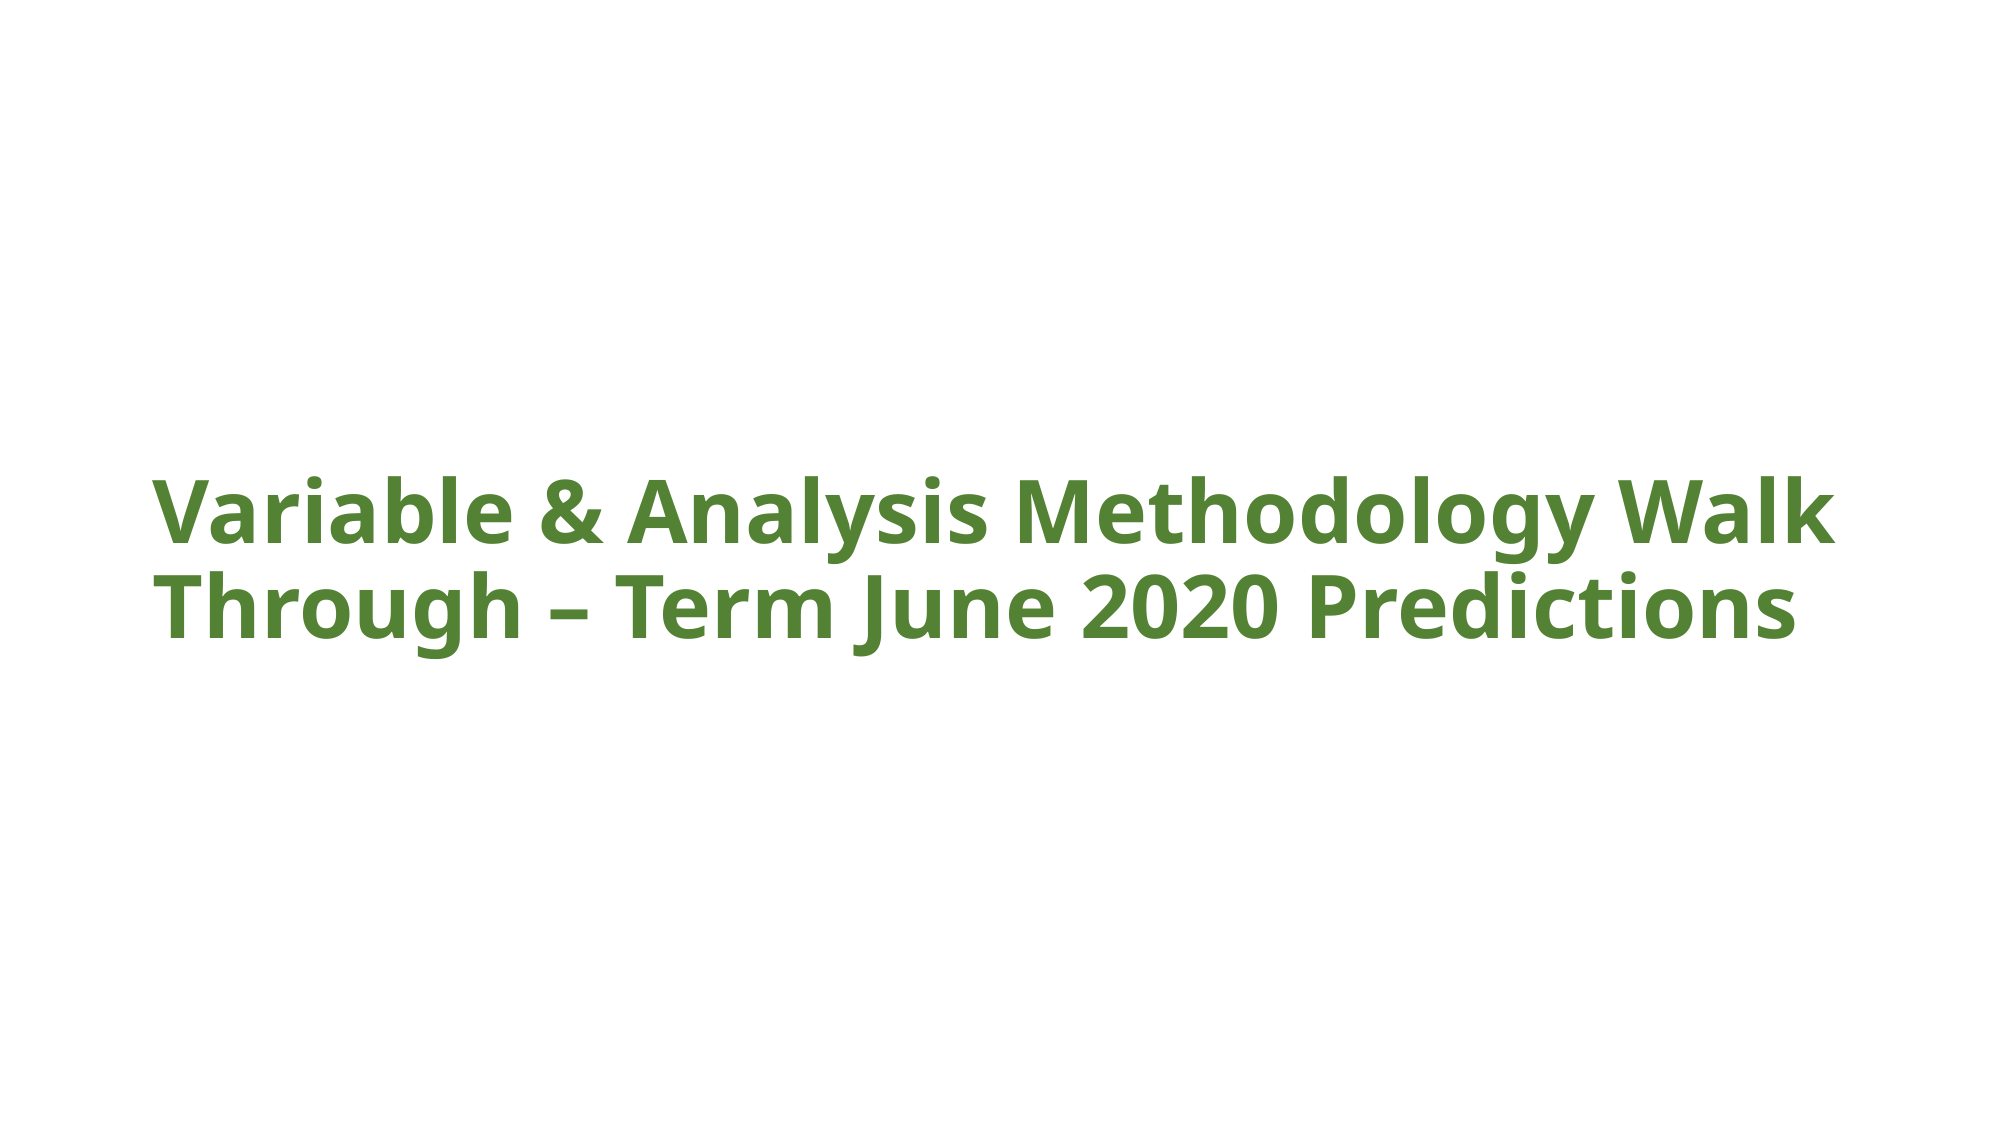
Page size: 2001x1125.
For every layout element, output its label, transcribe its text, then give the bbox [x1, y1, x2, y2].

title Variable & Analysis Methodology Walk Through – Term June 2020 Predictions [137, 453, 1863, 672]
